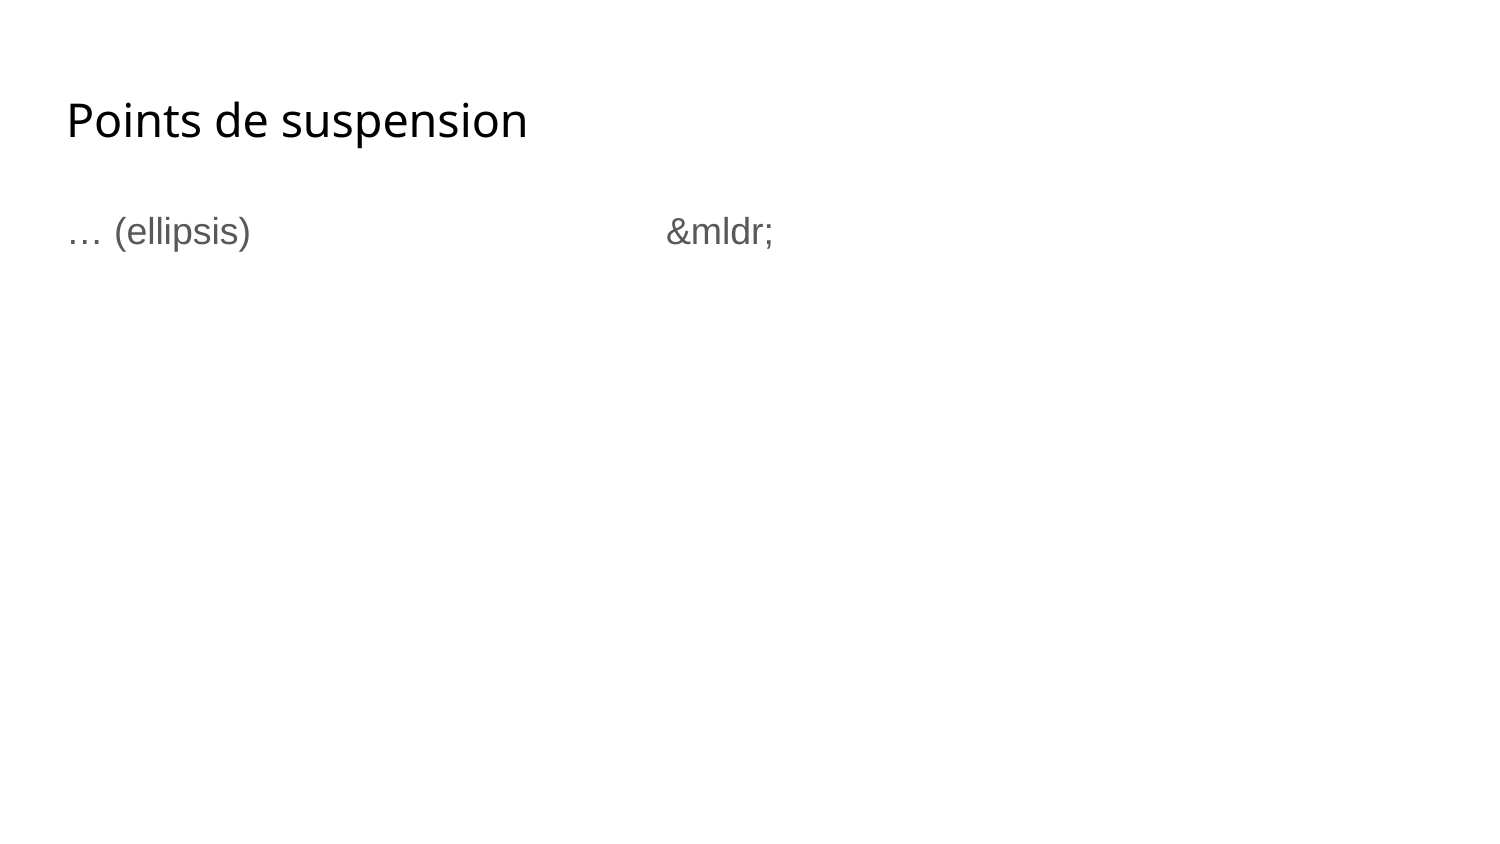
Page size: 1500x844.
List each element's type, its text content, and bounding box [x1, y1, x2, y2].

list … (ellipsis) &mldr; [51, 189, 1449, 750]
title Points de suspension [51, 72, 1449, 167]
